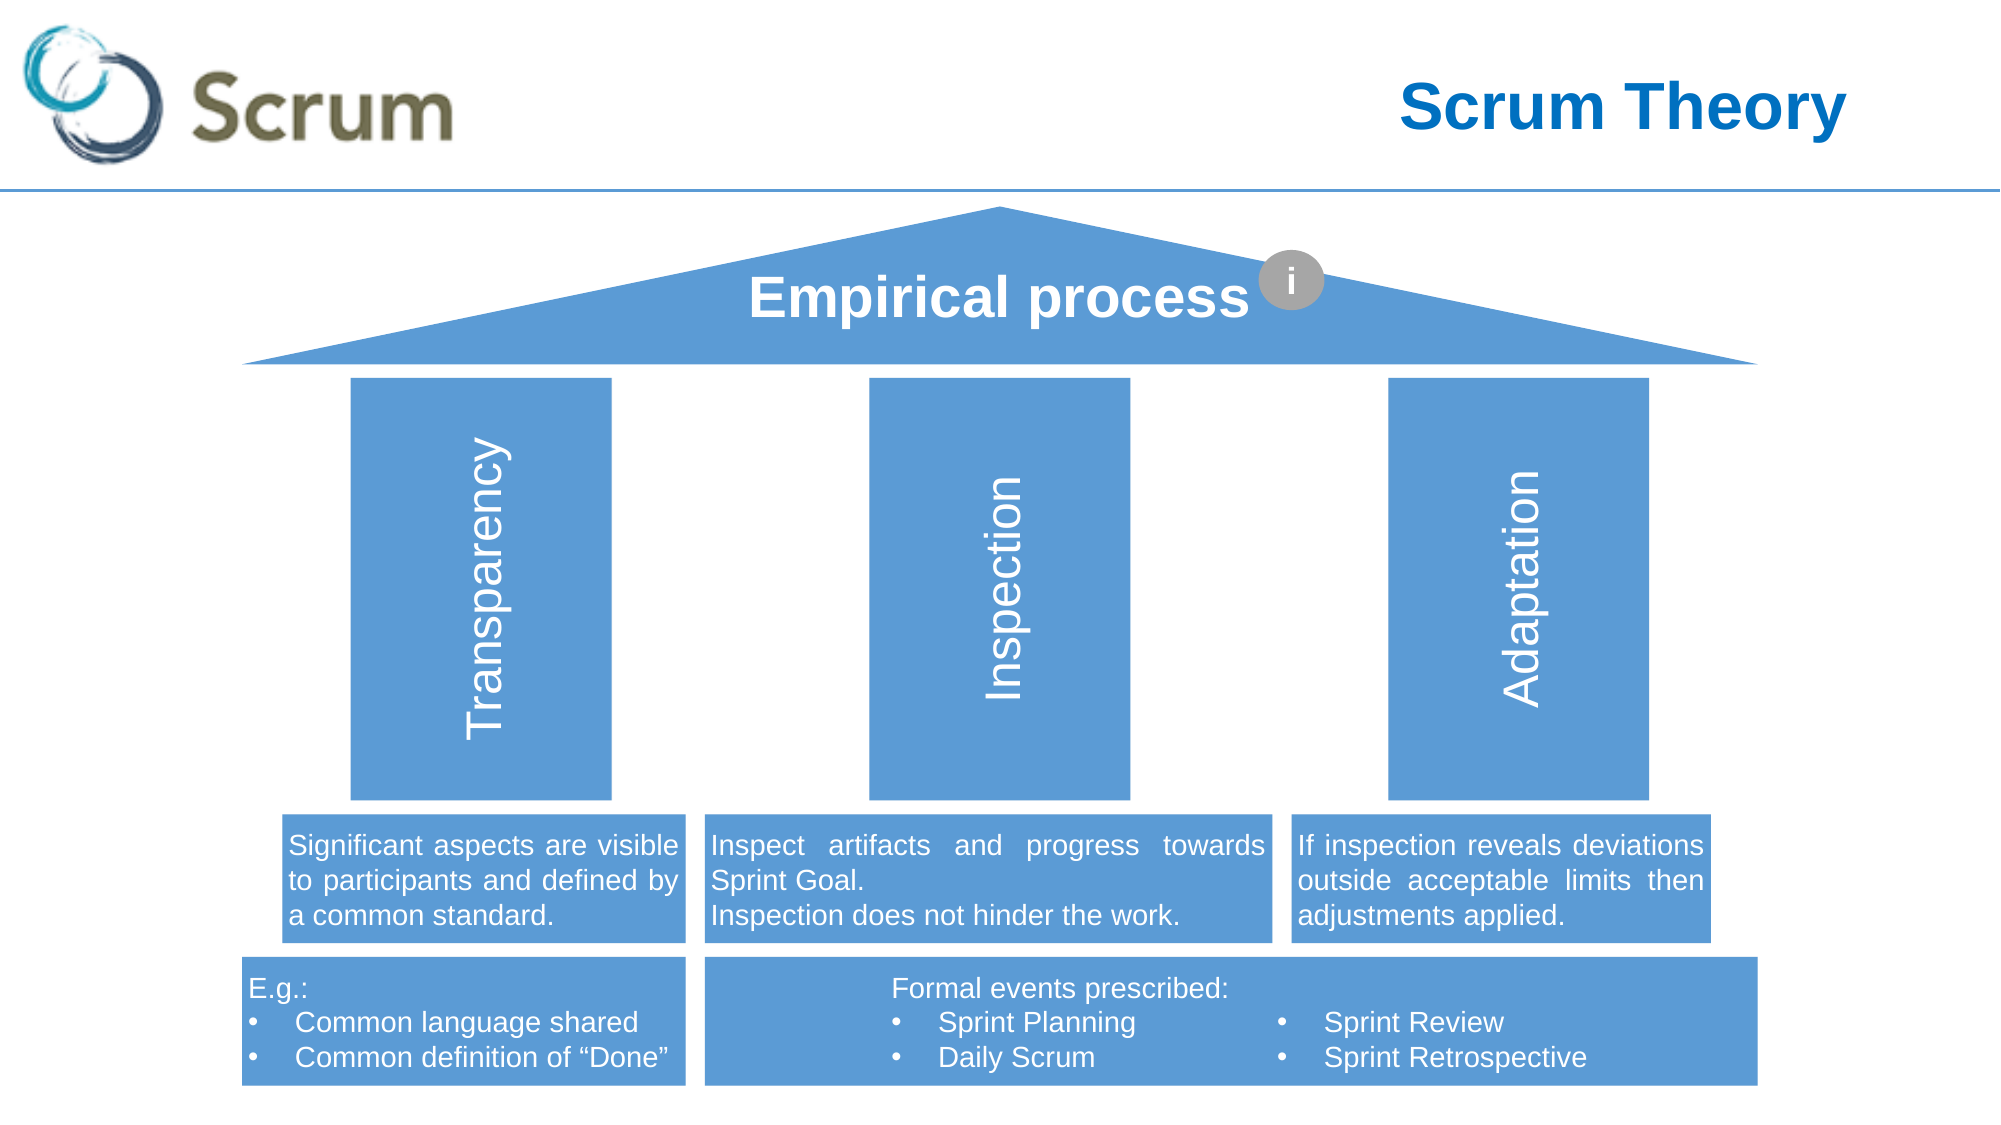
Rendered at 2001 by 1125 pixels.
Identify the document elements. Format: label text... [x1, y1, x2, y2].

picture [17, 20, 459, 174]
text_box Inspect artifacts and progress towards Sprint Goal. Inspection does not hinder the work. [704, 813, 1273, 944]
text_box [704, 956, 1758, 1086]
text_box Inspection [868, 377, 1131, 802]
text_box Adaptation [1387, 377, 1650, 802]
text_box Significant aspects are visible to participants and defined by a common standard. [281, 813, 687, 944]
title Scrum Theory [137, 59, 1863, 156]
text_box Transparency [350, 377, 613, 802]
text_box E.g.: Common language shared Common definition of “Done” [241, 956, 687, 1087]
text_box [242, 206, 1758, 365]
text_box If inspection reveals deviations outside acceptable limits then adjustments applied. [1291, 813, 1712, 944]
